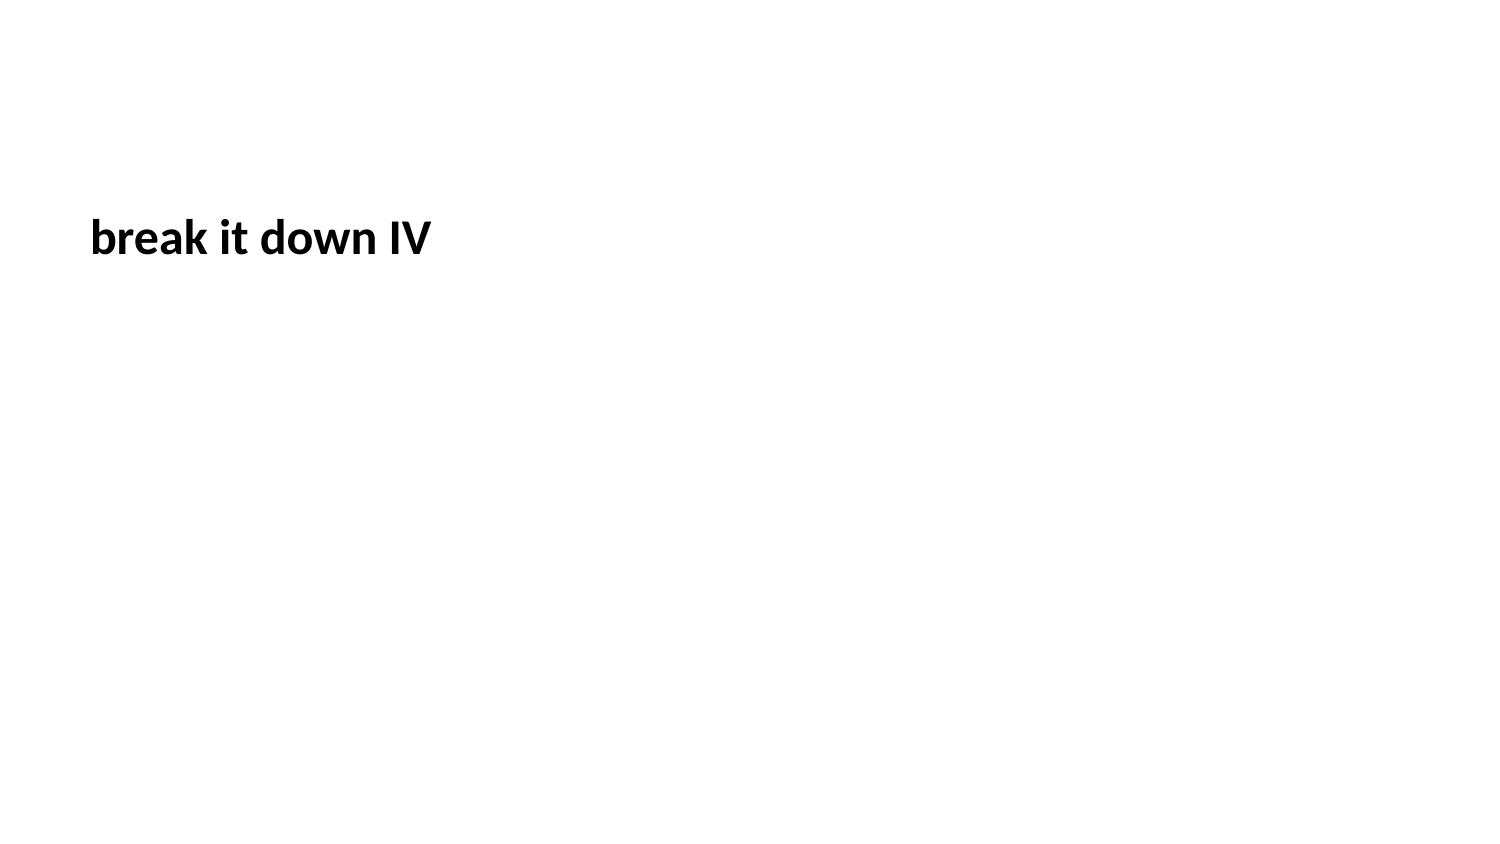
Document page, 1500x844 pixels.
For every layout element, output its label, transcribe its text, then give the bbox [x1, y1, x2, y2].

list break it down IV [75, 196, 1425, 754]
